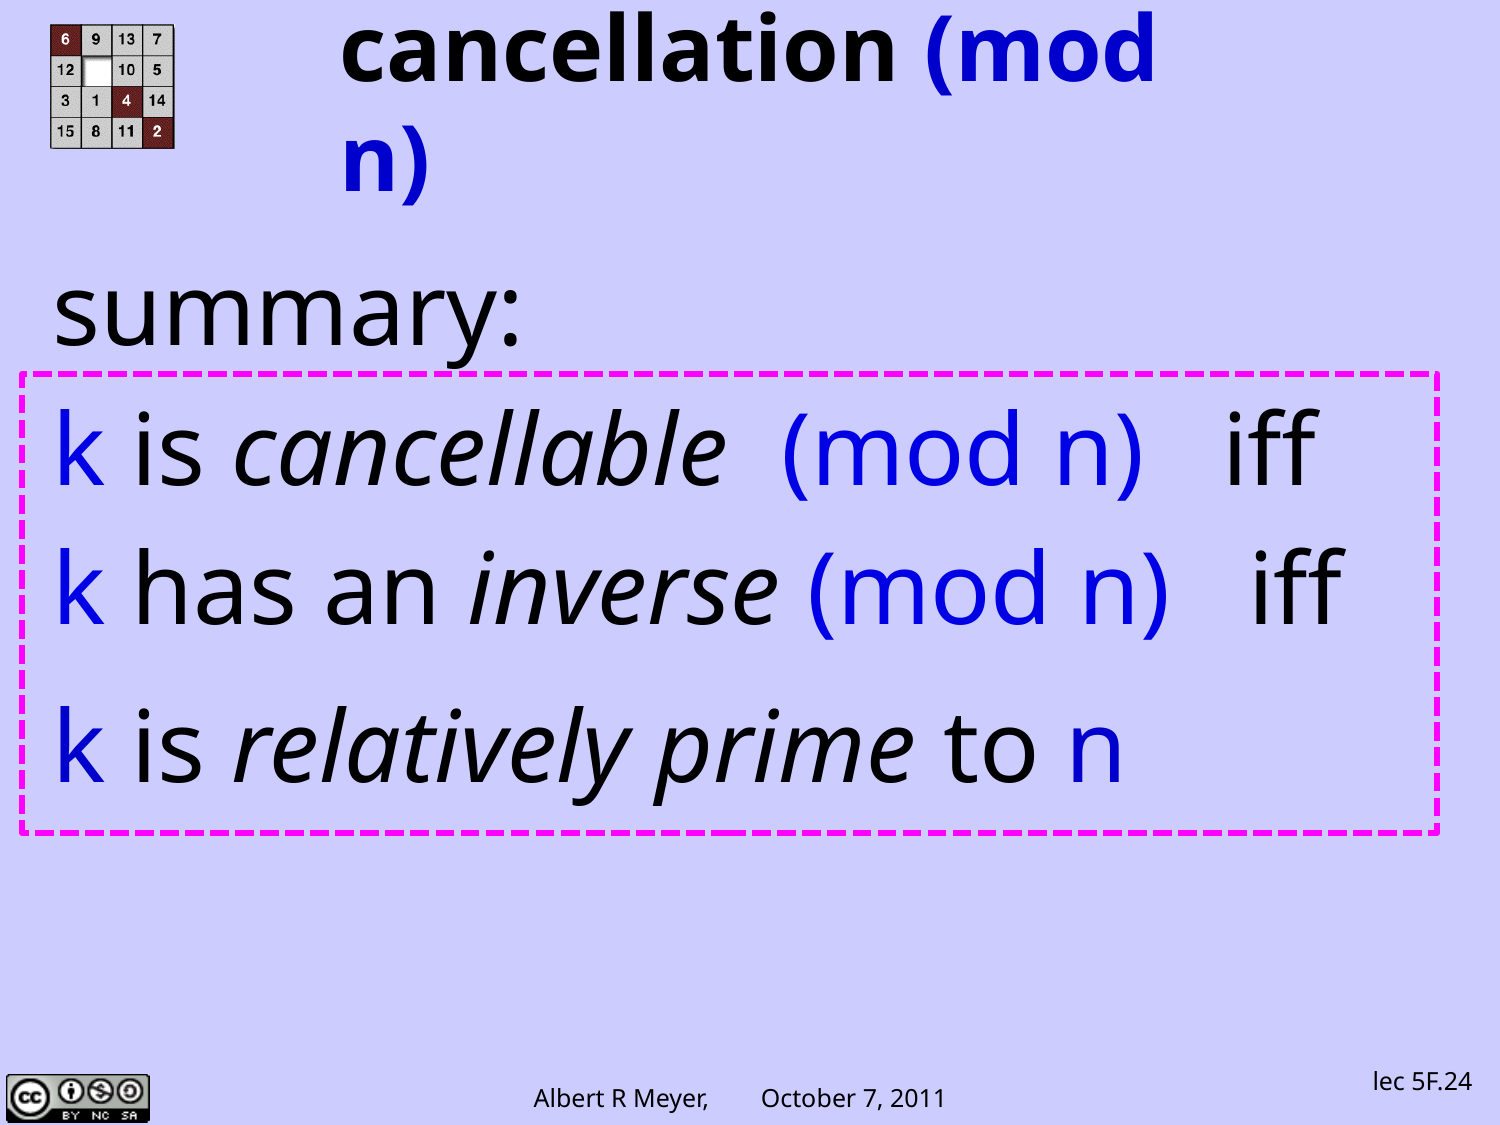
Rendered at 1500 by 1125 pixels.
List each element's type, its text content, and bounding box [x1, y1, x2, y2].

slide_number lec 5F.24 [1137, 1052, 1488, 1113]
picture [6, 1074, 150, 1123]
picture [50, 24, 175, 149]
text_box k is relatively prime to n [37, 675, 1213, 810]
text_box [22, 373, 1438, 833]
text_box cancellation (mod n) [324, 0, 1238, 200]
list summary: k is cancellable (mod n) iff k has an inverse (mod n) iff gcd(k,n)=1 [37, 237, 1463, 863]
